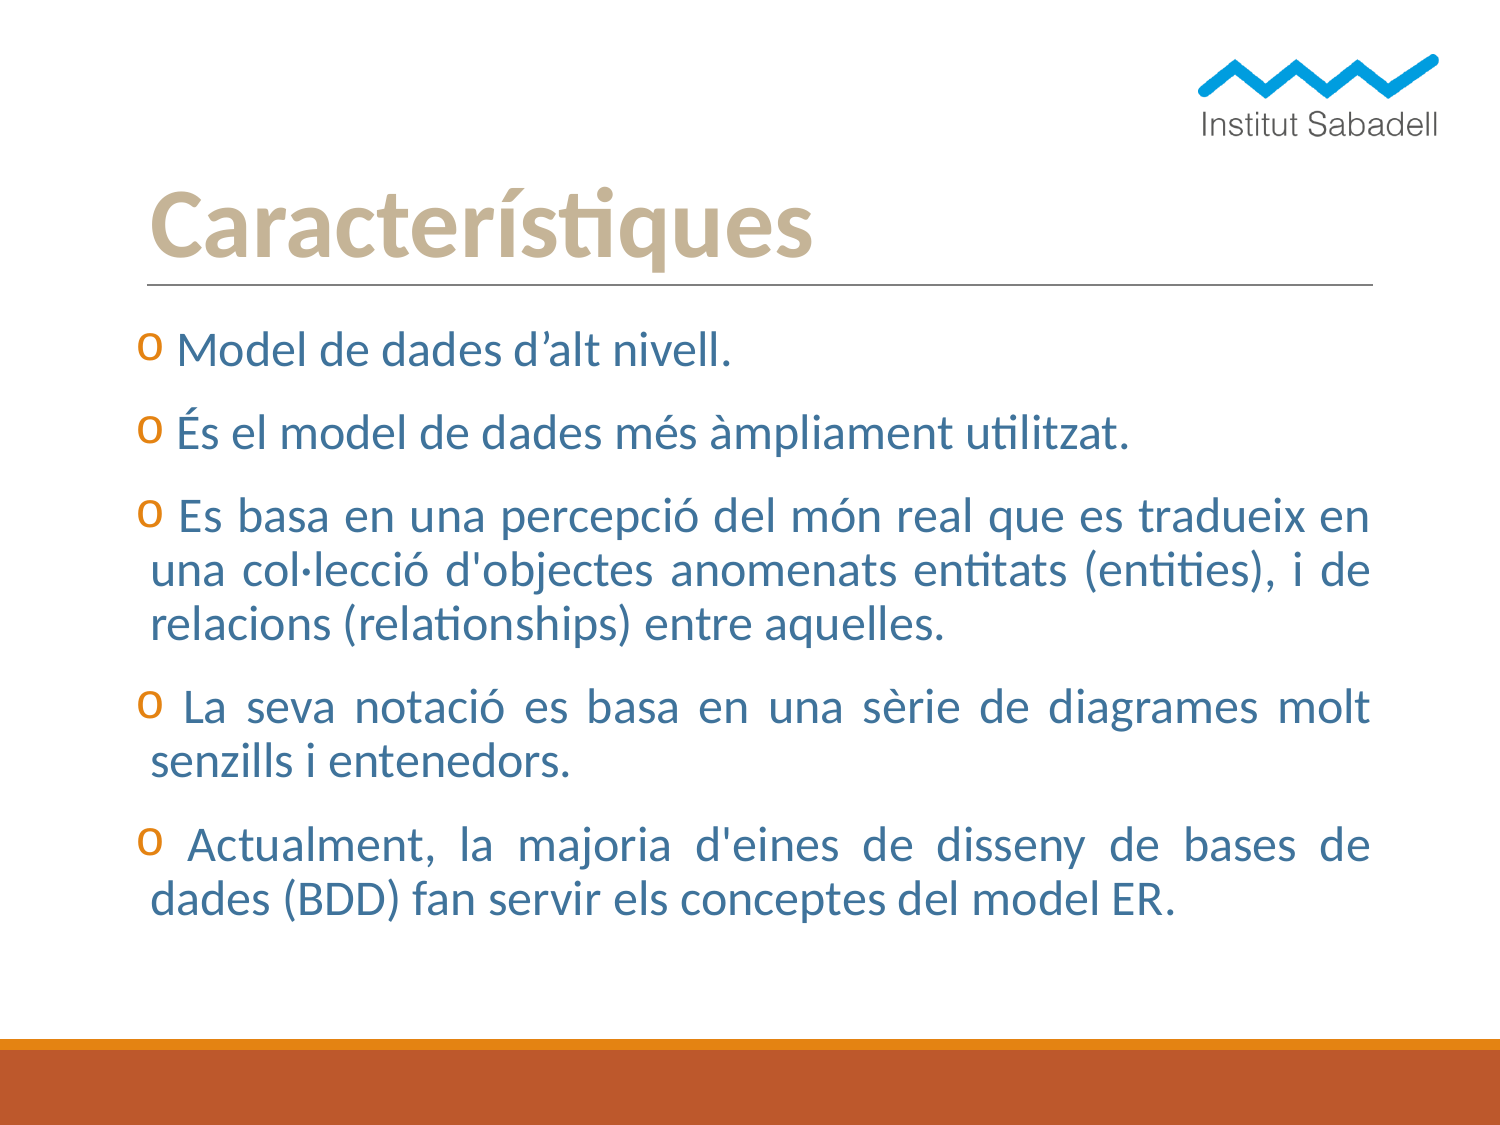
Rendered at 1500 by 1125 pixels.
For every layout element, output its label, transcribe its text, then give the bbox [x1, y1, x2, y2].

picture [1198, 64, 1439, 144]
title Característiques [135, 47, 1373, 285]
picture [1198, 54, 1429, 87]
list Model de dades d’alt nivell. És el model de dades més àmpliament utilitzat. Es basa en una percepció del món real que es tradueix en una col·lecció d'objectes anomenats entitats (entities), i de relacions (relationships) entre aquelles. La seva notació es basa en una sèrie de diagrames molt senzills i entenedors. Actualment, la majoria d'eines de disseny de bases de dades (BDD) fan servir els conceptes del model ER. [135, 315, 1373, 976]
